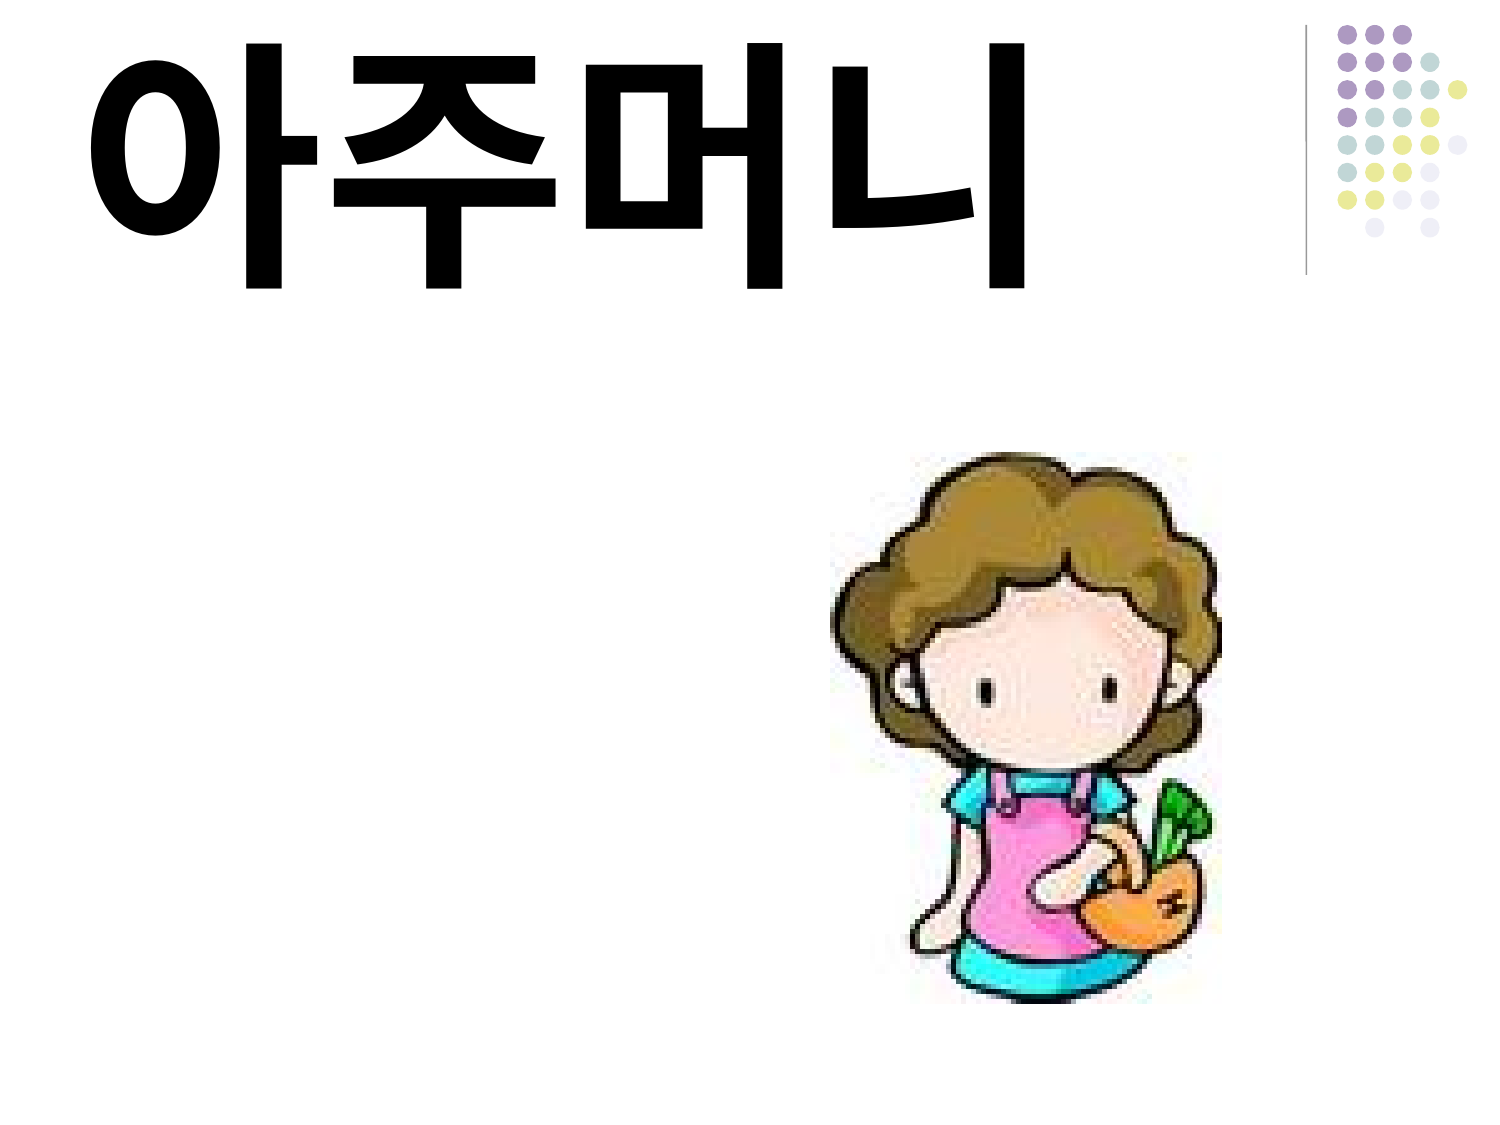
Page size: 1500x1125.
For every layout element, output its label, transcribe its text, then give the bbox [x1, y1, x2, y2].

picture [785, 432, 1248, 1021]
list 아주머니 [64, 54, 1141, 386]
